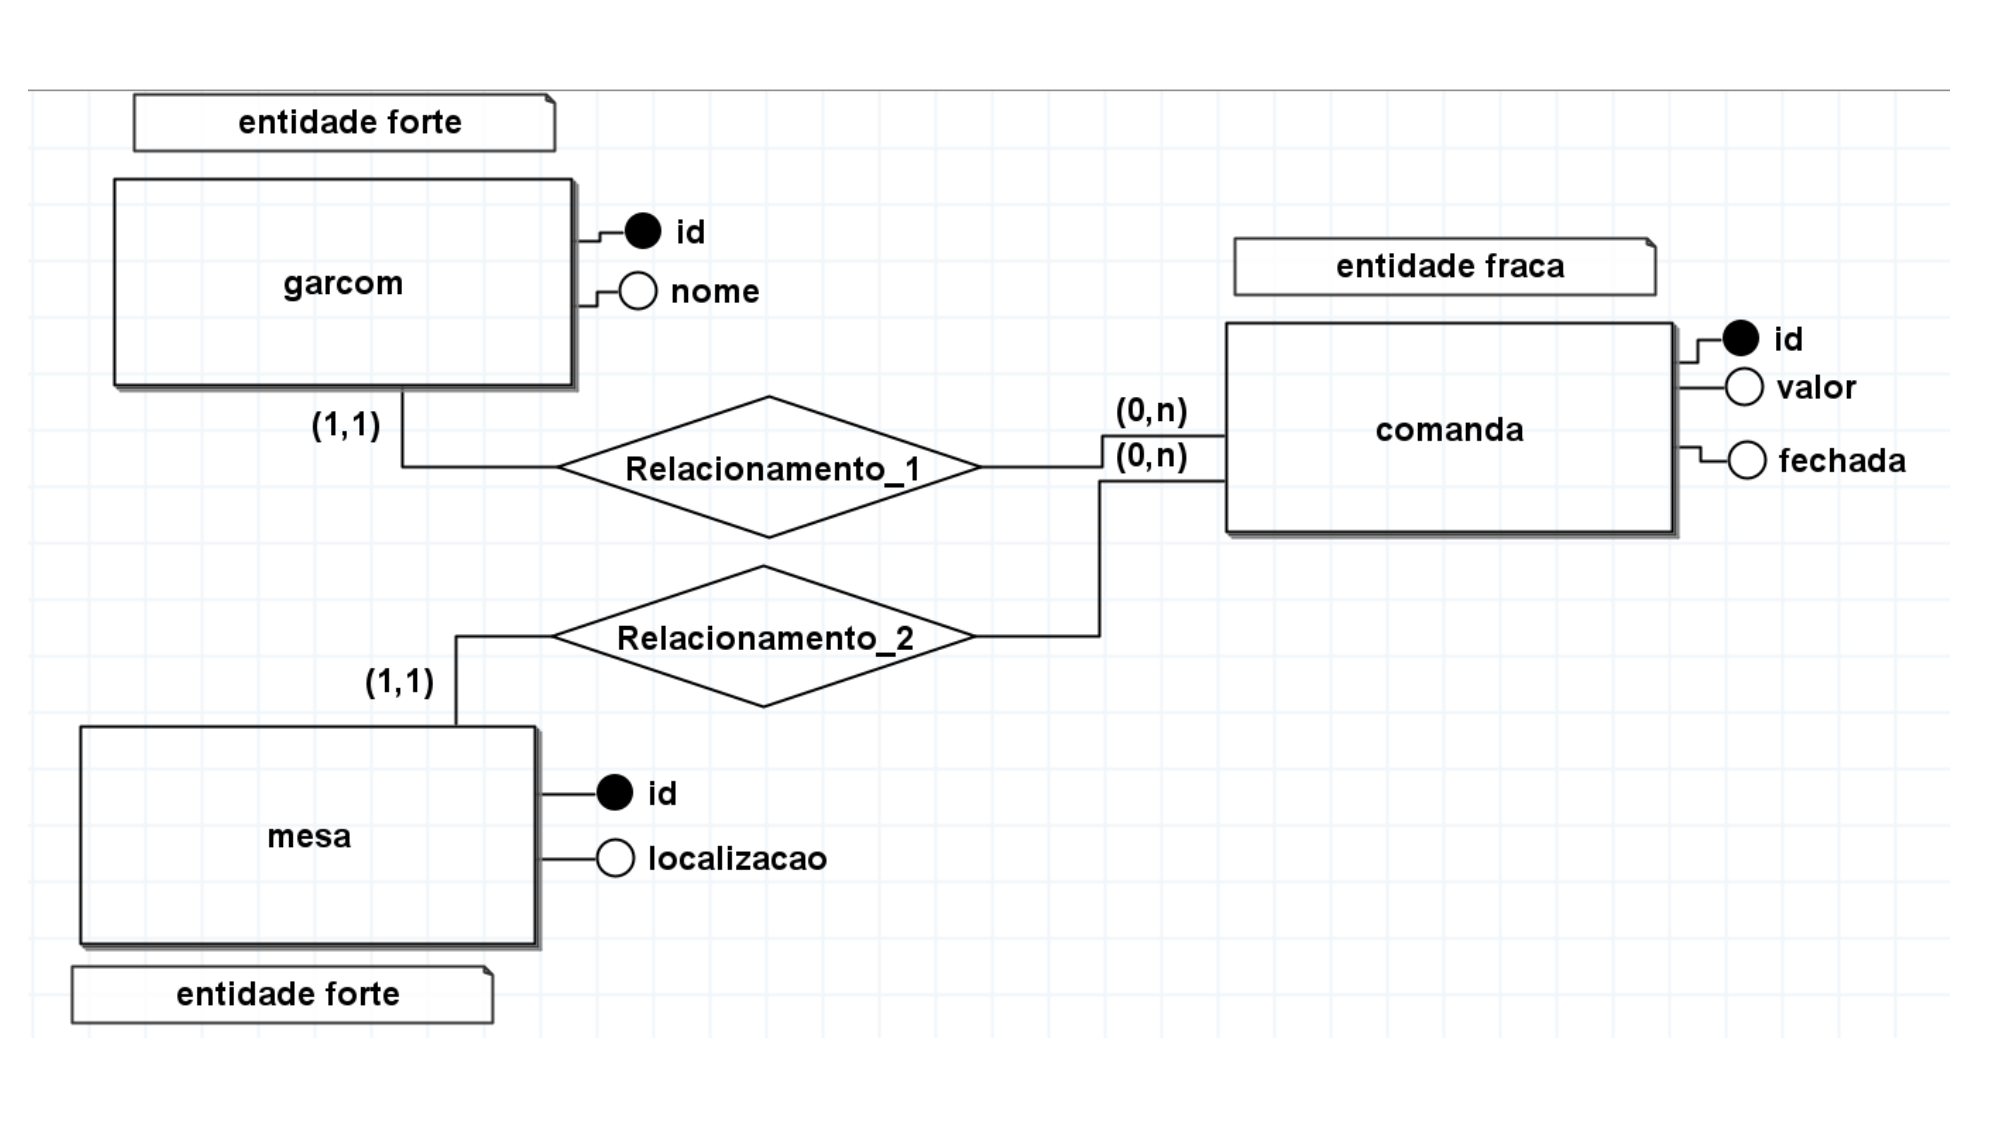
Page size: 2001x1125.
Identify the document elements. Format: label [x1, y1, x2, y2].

picture [28, 87, 1950, 1038]
